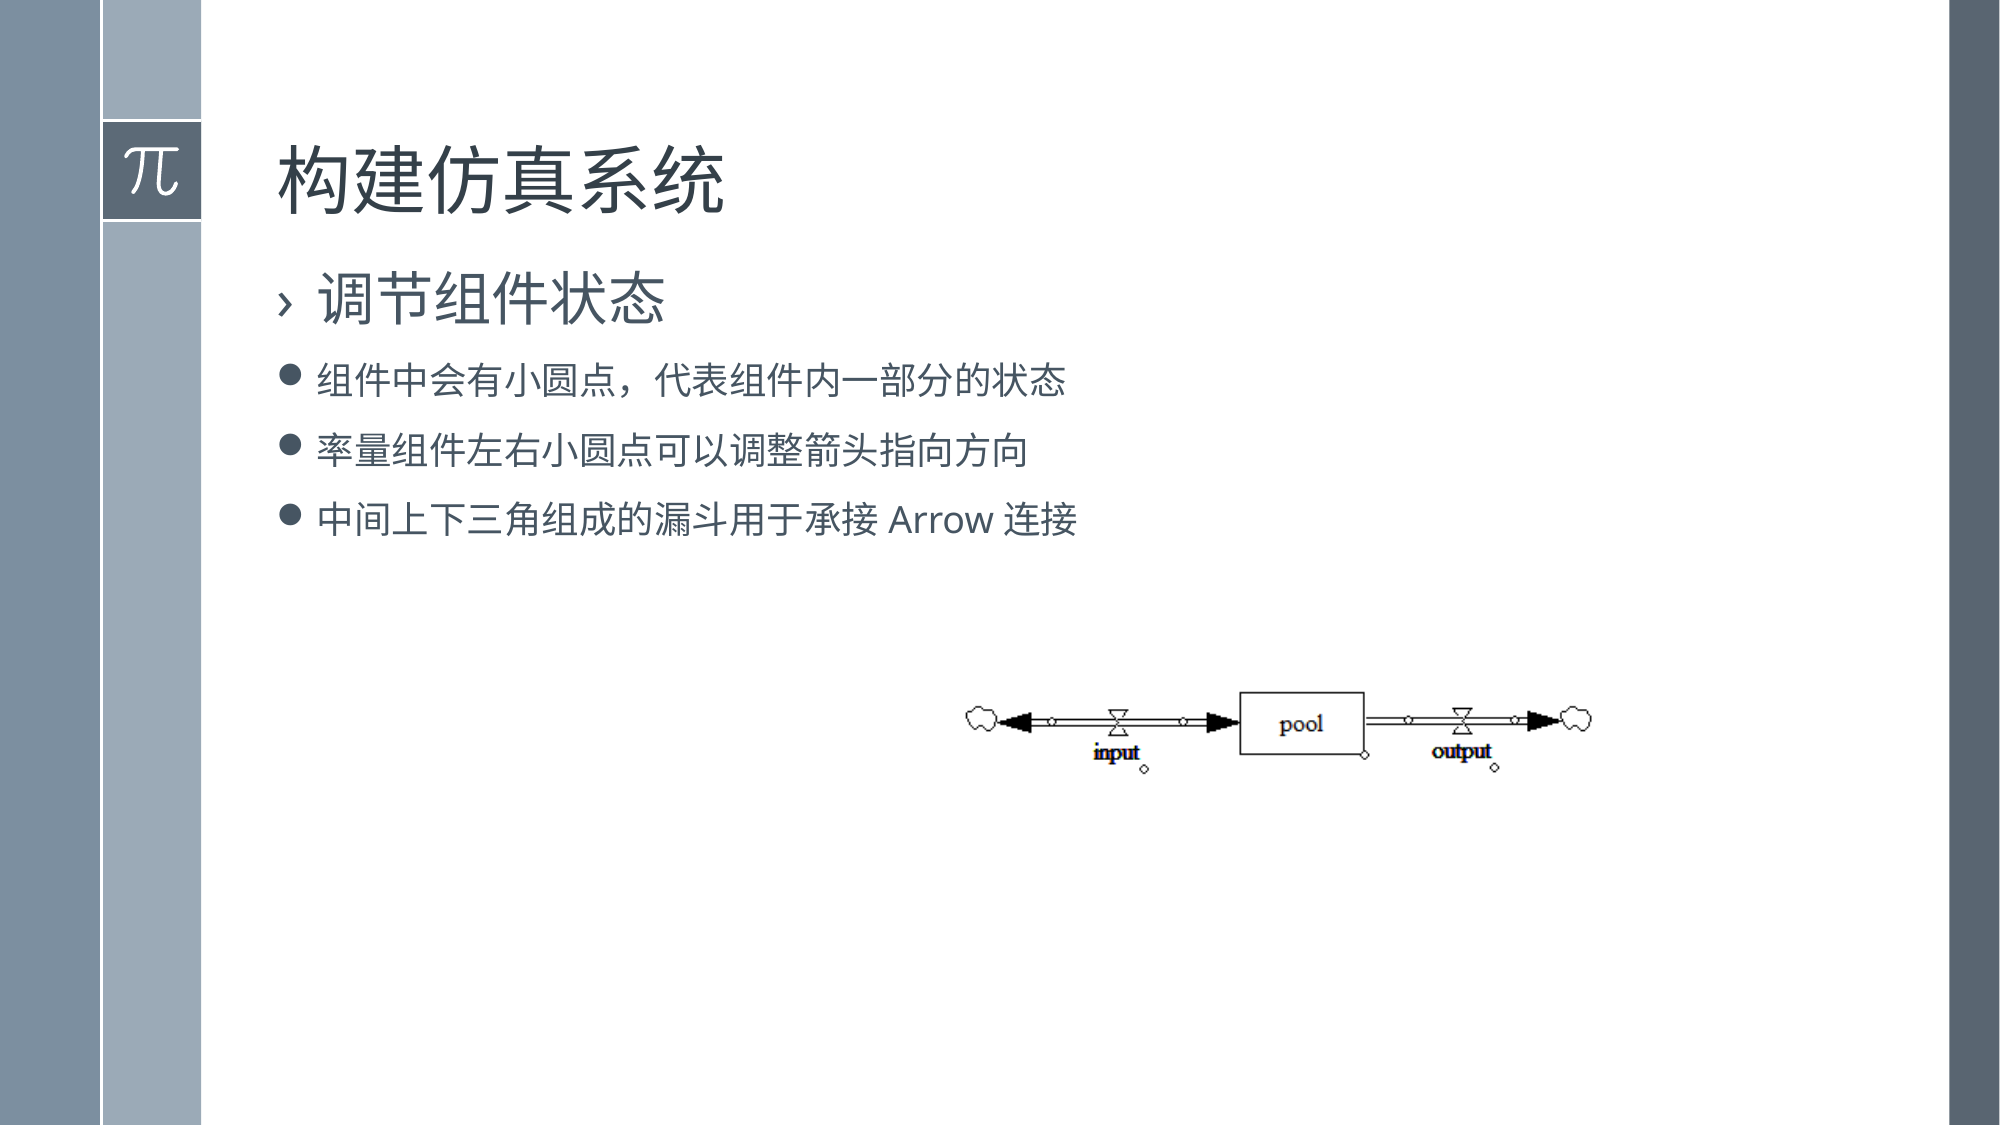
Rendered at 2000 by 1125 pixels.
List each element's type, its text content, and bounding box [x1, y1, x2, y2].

picture [952, 656, 1623, 812]
list 调节组件状态 组件中会有小圆点，代表组件内一部分的状态 率量组件左右小圆点可以调整箭头指向方向 中间上下三角组成的漏斗用于承接Arrow连接 [261, 262, 1867, 1013]
title 构建仿真系统 [261, 29, 1867, 233]
